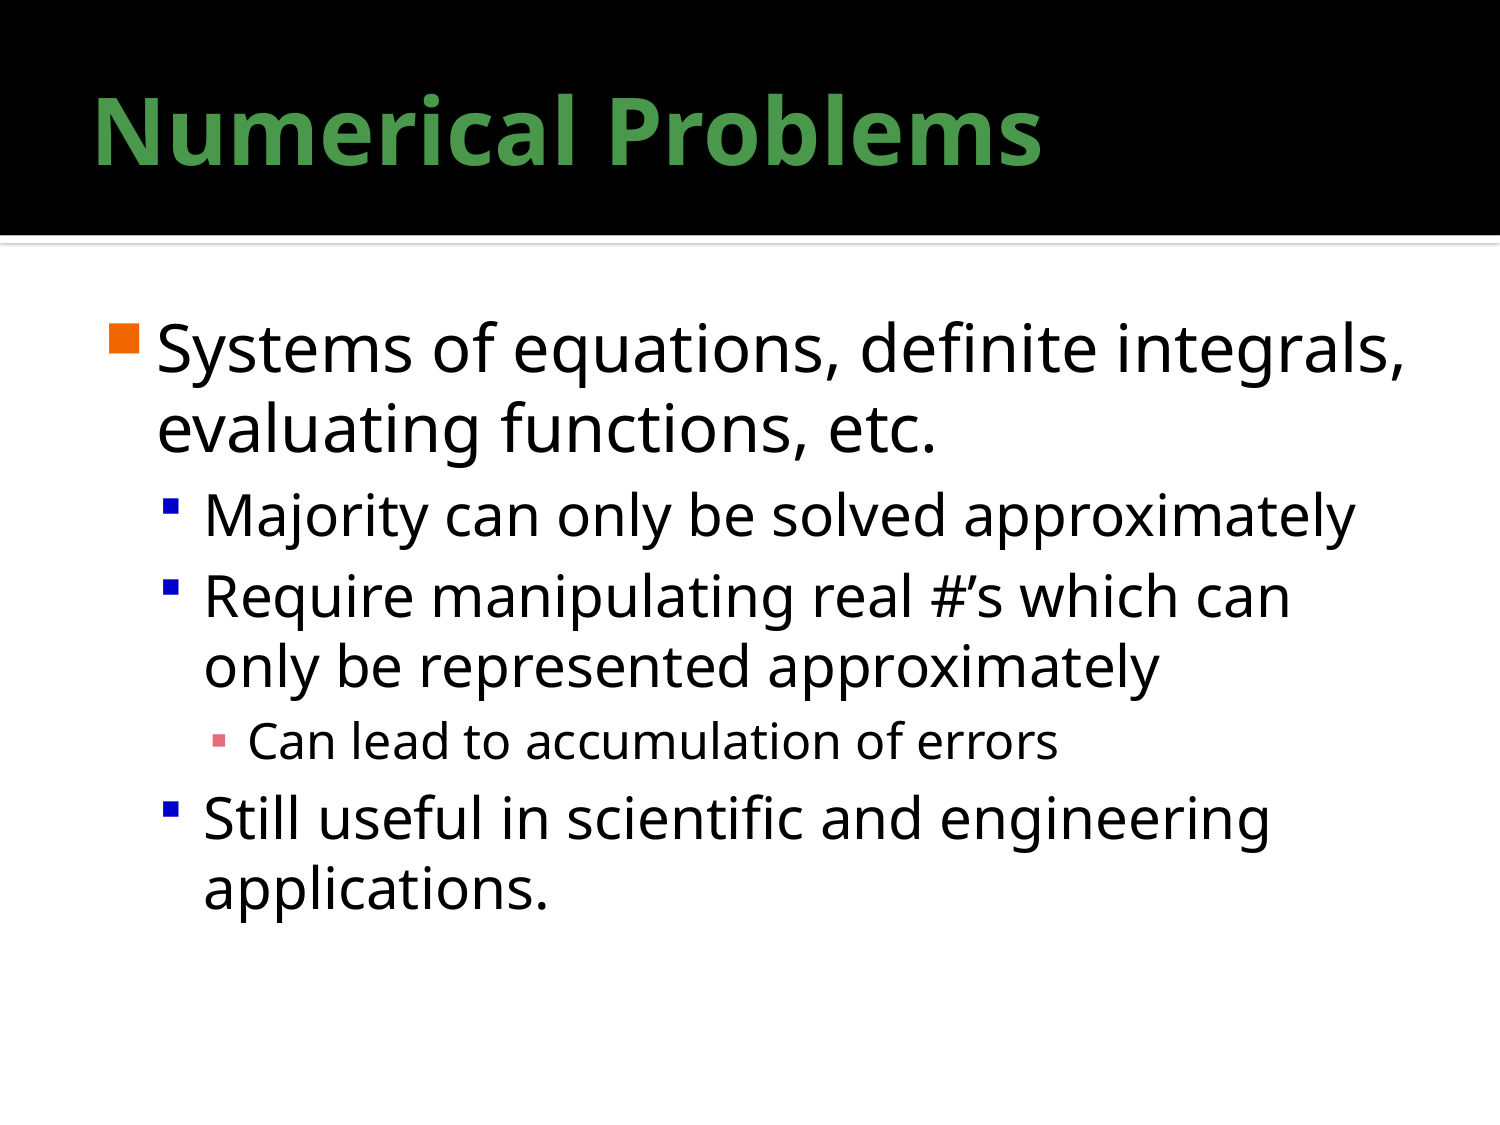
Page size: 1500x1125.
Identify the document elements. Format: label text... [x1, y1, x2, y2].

title Numerical Problems [75, 25, 1425, 231]
list Systems of equations, definite integrals, evaluating functions, etc. Majority can only be solved approximately Require manipulating real #’s which can only be represented approximately Can lead to accumulation of errors Still useful in scientific and engineering applications. [75, 291, 1425, 1050]
